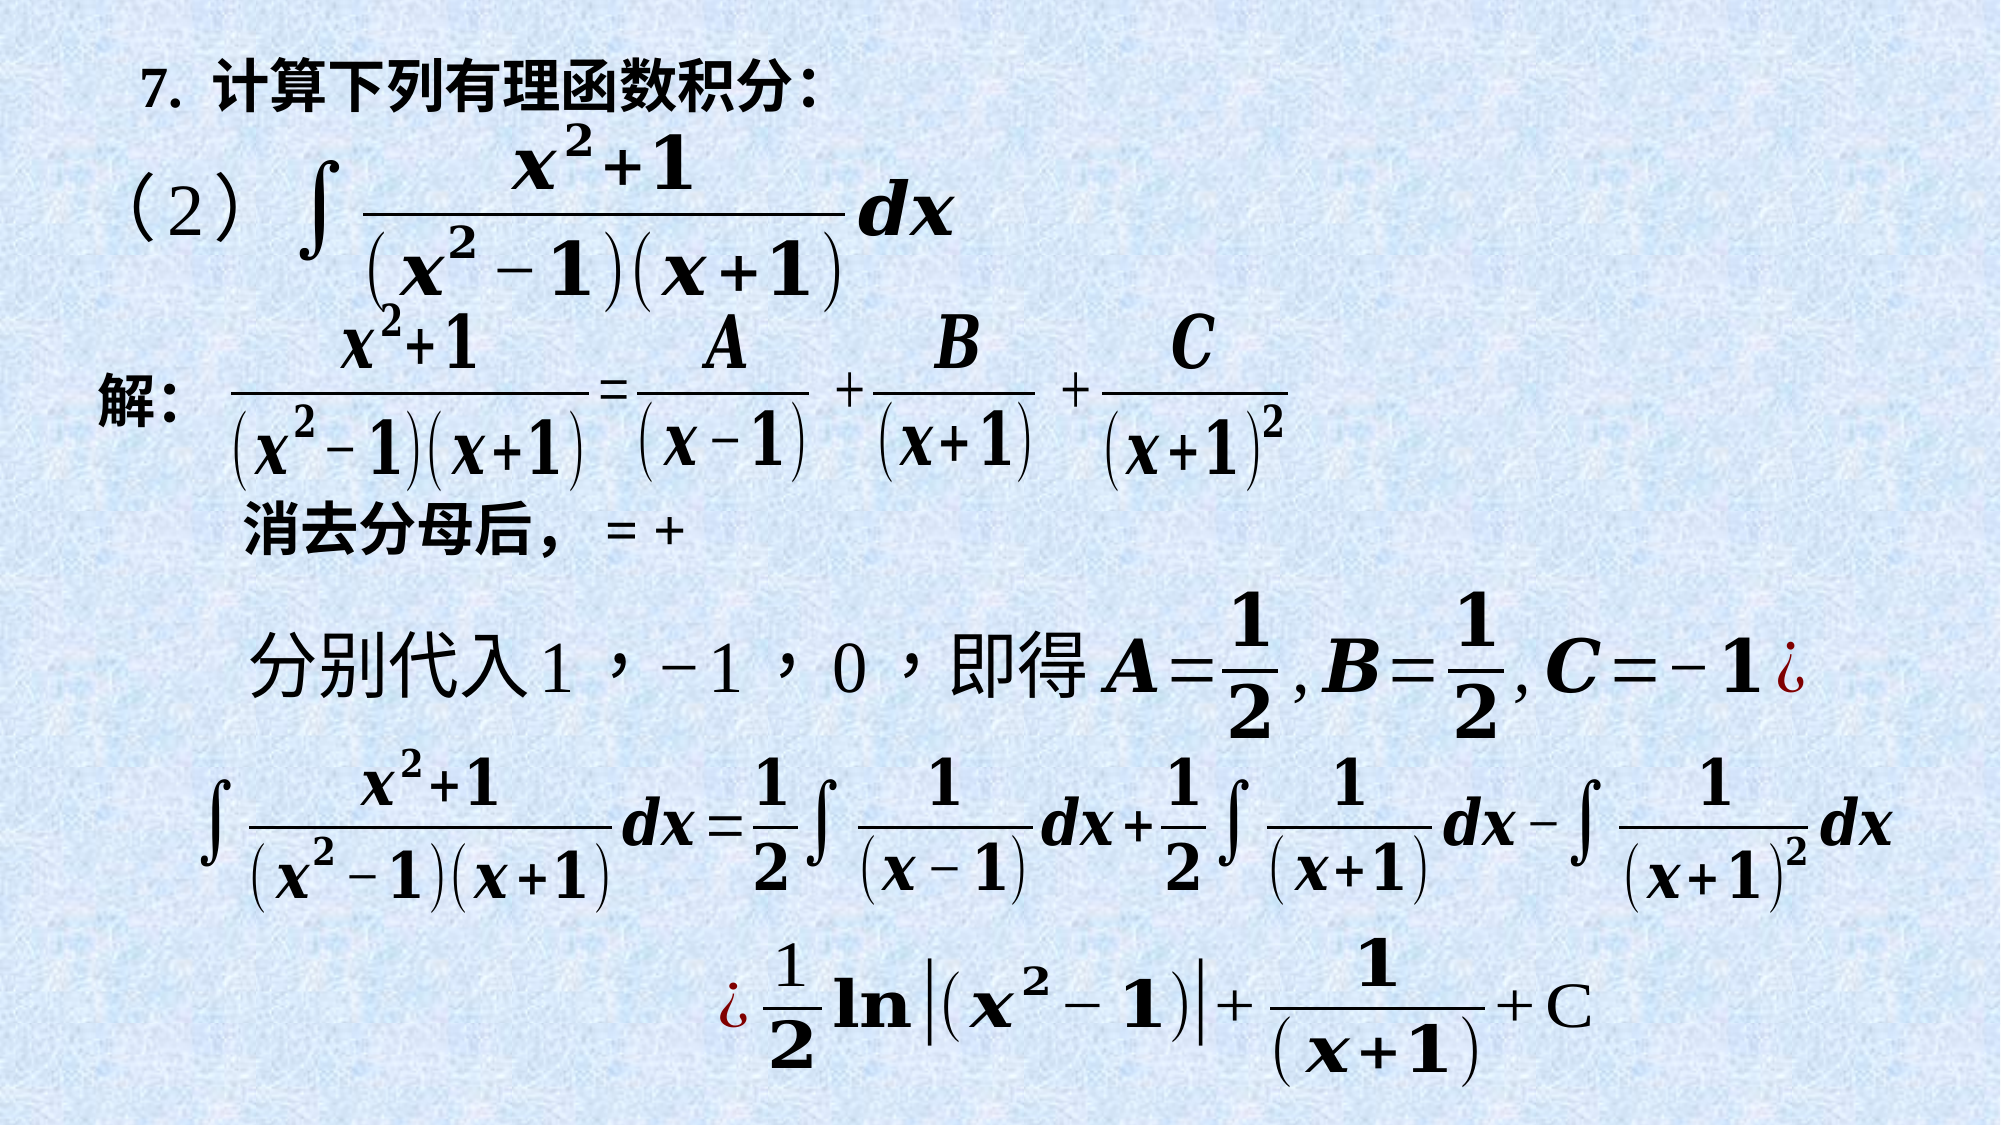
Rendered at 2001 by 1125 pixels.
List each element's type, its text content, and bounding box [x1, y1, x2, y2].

picture [0, 0, 2001, 1125]
text_box 7. 计算下列有理函数积分： [124, 42, 1004, 127]
text_box 解： [82, 357, 413, 442]
